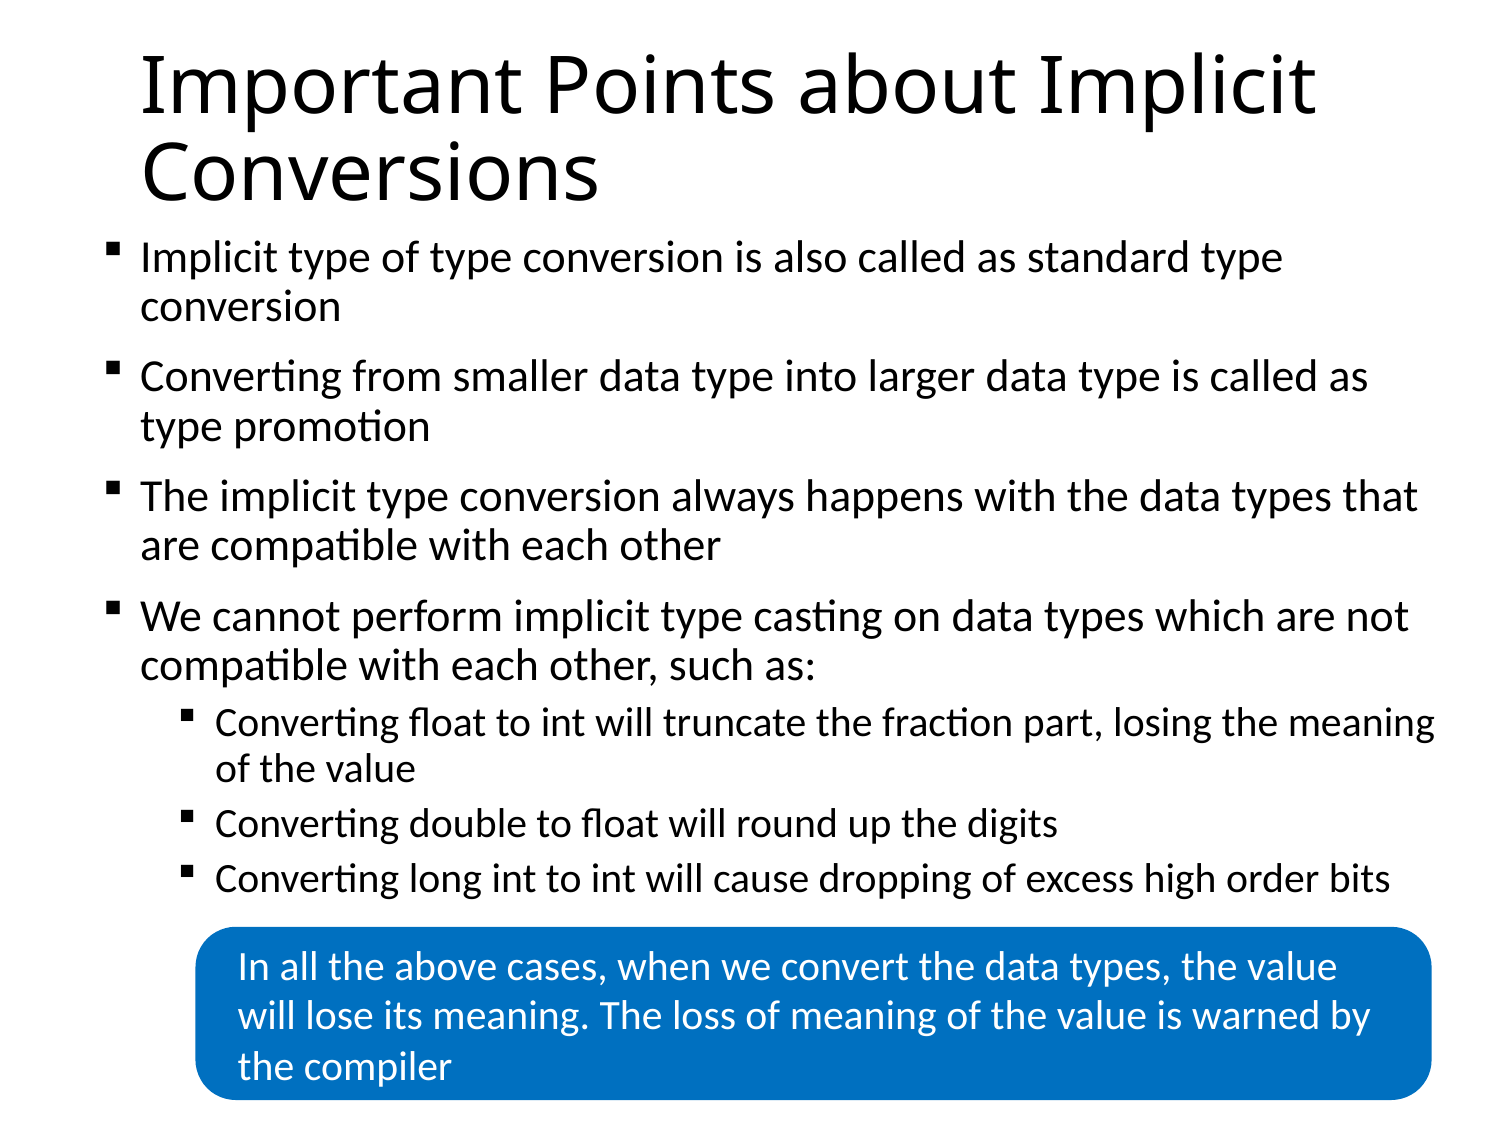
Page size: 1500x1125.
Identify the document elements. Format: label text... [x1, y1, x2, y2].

title Important Points about Implicit Conversions [125, 37, 1400, 224]
text_box In all the above cases, when we convert the data types, the value will lose its meaning. The loss of meaning of the value is warned by the compiler [194, 925, 1433, 1102]
list Implicit type of type conversion is also called as standard type conversion Converting from smaller data type into larger data type is called as type promotion The implicit type conversion always happens with the data types that are compatible with each other We cannot perform implicit type casting on data types which are not compatible with each other, such as: Converting float to int will truncate the fraction part, losing the meaning of the value Converting double to float will round up the digits Converting long int to int will cause dropping of excess high order bits [87, 224, 1463, 1100]
